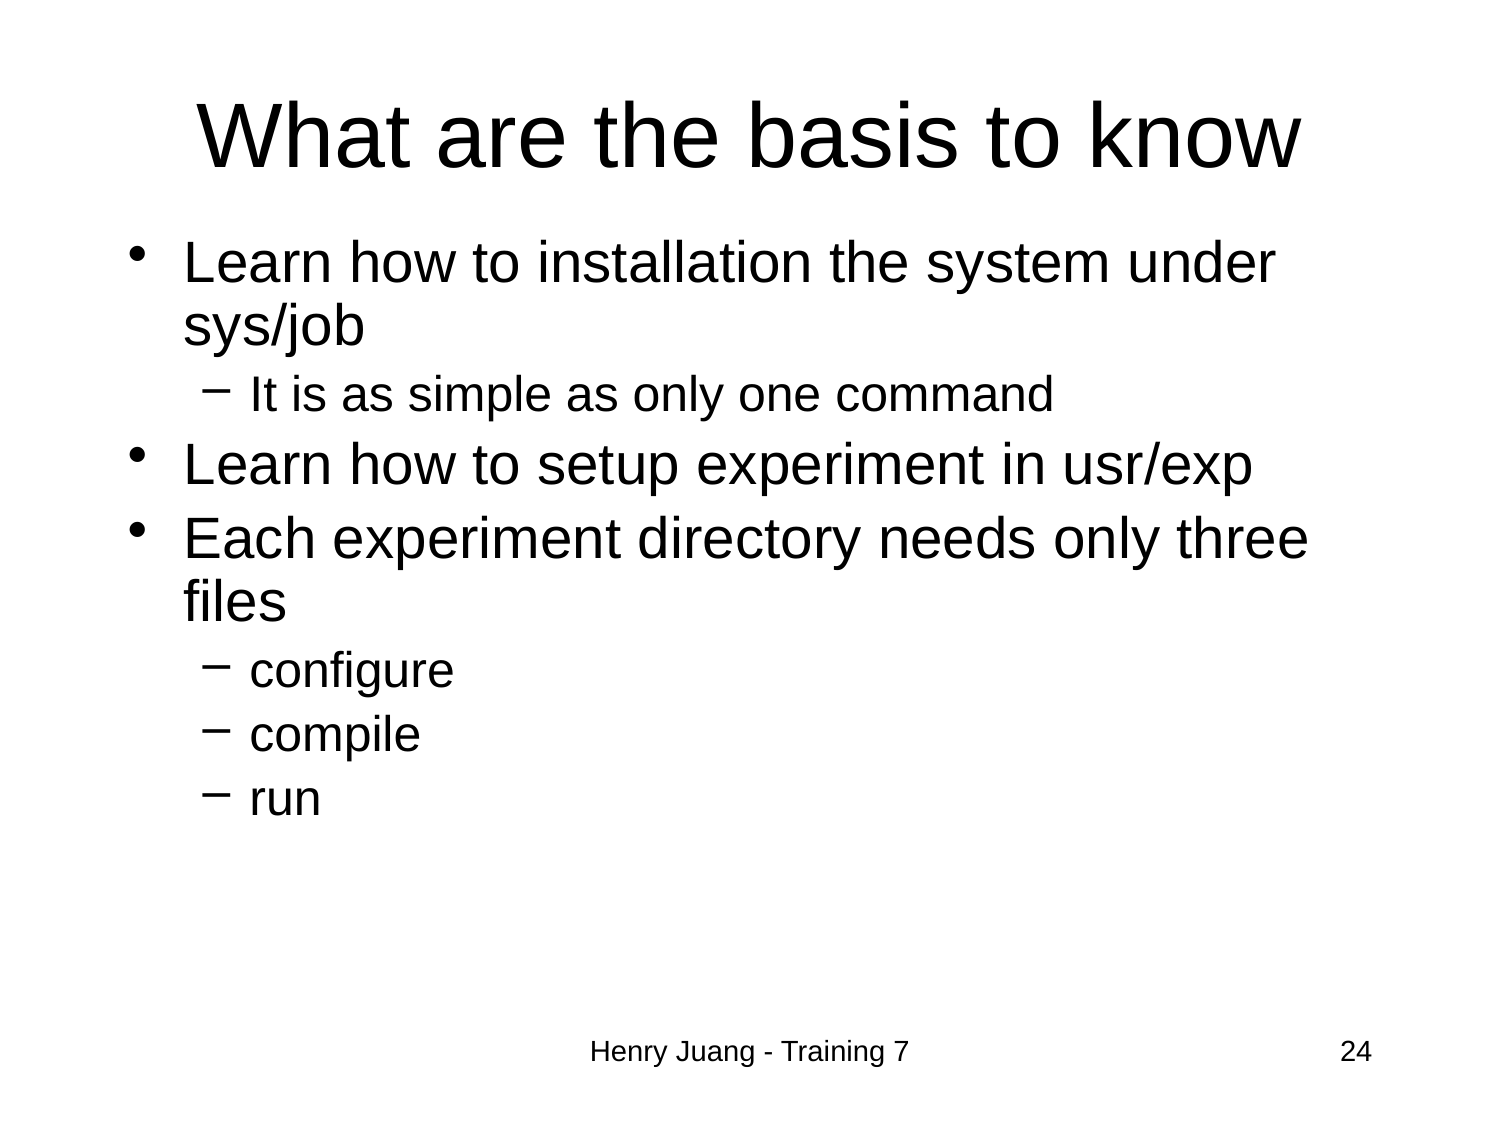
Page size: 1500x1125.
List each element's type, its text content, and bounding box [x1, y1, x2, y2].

title What are the basis to know [112, 37, 1388, 224]
footer Henry Juang - Training 7 [512, 1025, 988, 1100]
list Learn how to installation the system under sys/job It is as simple as only one command Learn how to setup experiment in usr/exp Each experiment directory needs only three files configure compile run [112, 224, 1388, 1013]
slide_number 24 [1074, 1025, 1388, 1100]
